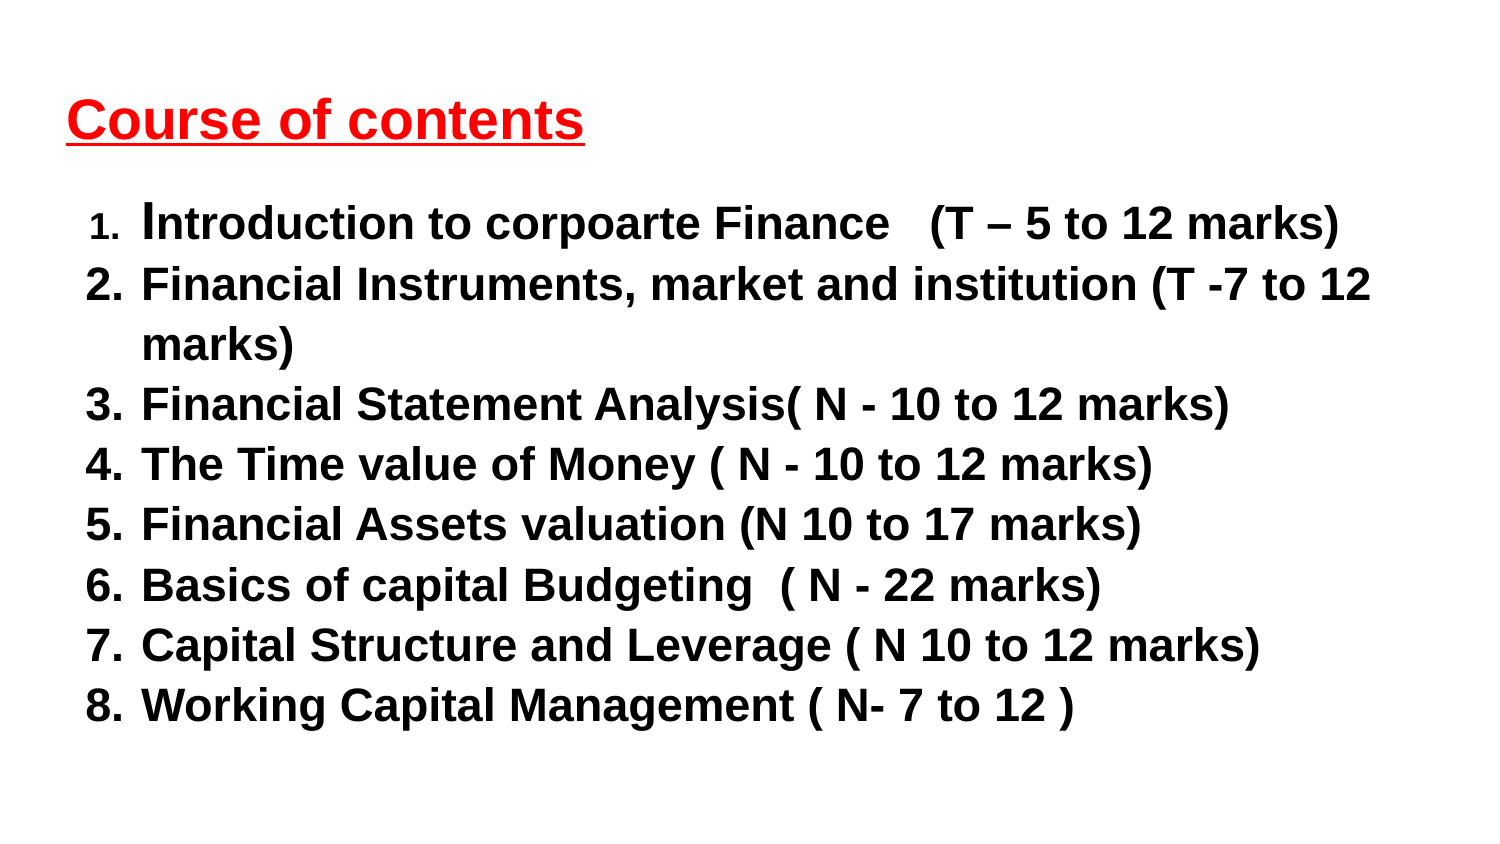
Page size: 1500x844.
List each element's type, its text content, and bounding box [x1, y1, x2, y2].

list Introduction to corpoarte Finance (T – 5 to 12 marks) Financial Instruments, market and institution (T -7 to 12 marks) Financial Statement Analysis( N - 10 to 12 marks) The Time value of Money ( N - 10 to 12 marks) Financial Assets valuation (N 10 to 17 marks) Basics of capital Budgeting ( N - 22 marks) Capital Structure and Leverage ( N 10 to 12 marks) Working Capital Management ( N- 7 to 12 ) [51, 166, 1490, 836]
title Course of contents [51, 72, 1449, 166]
